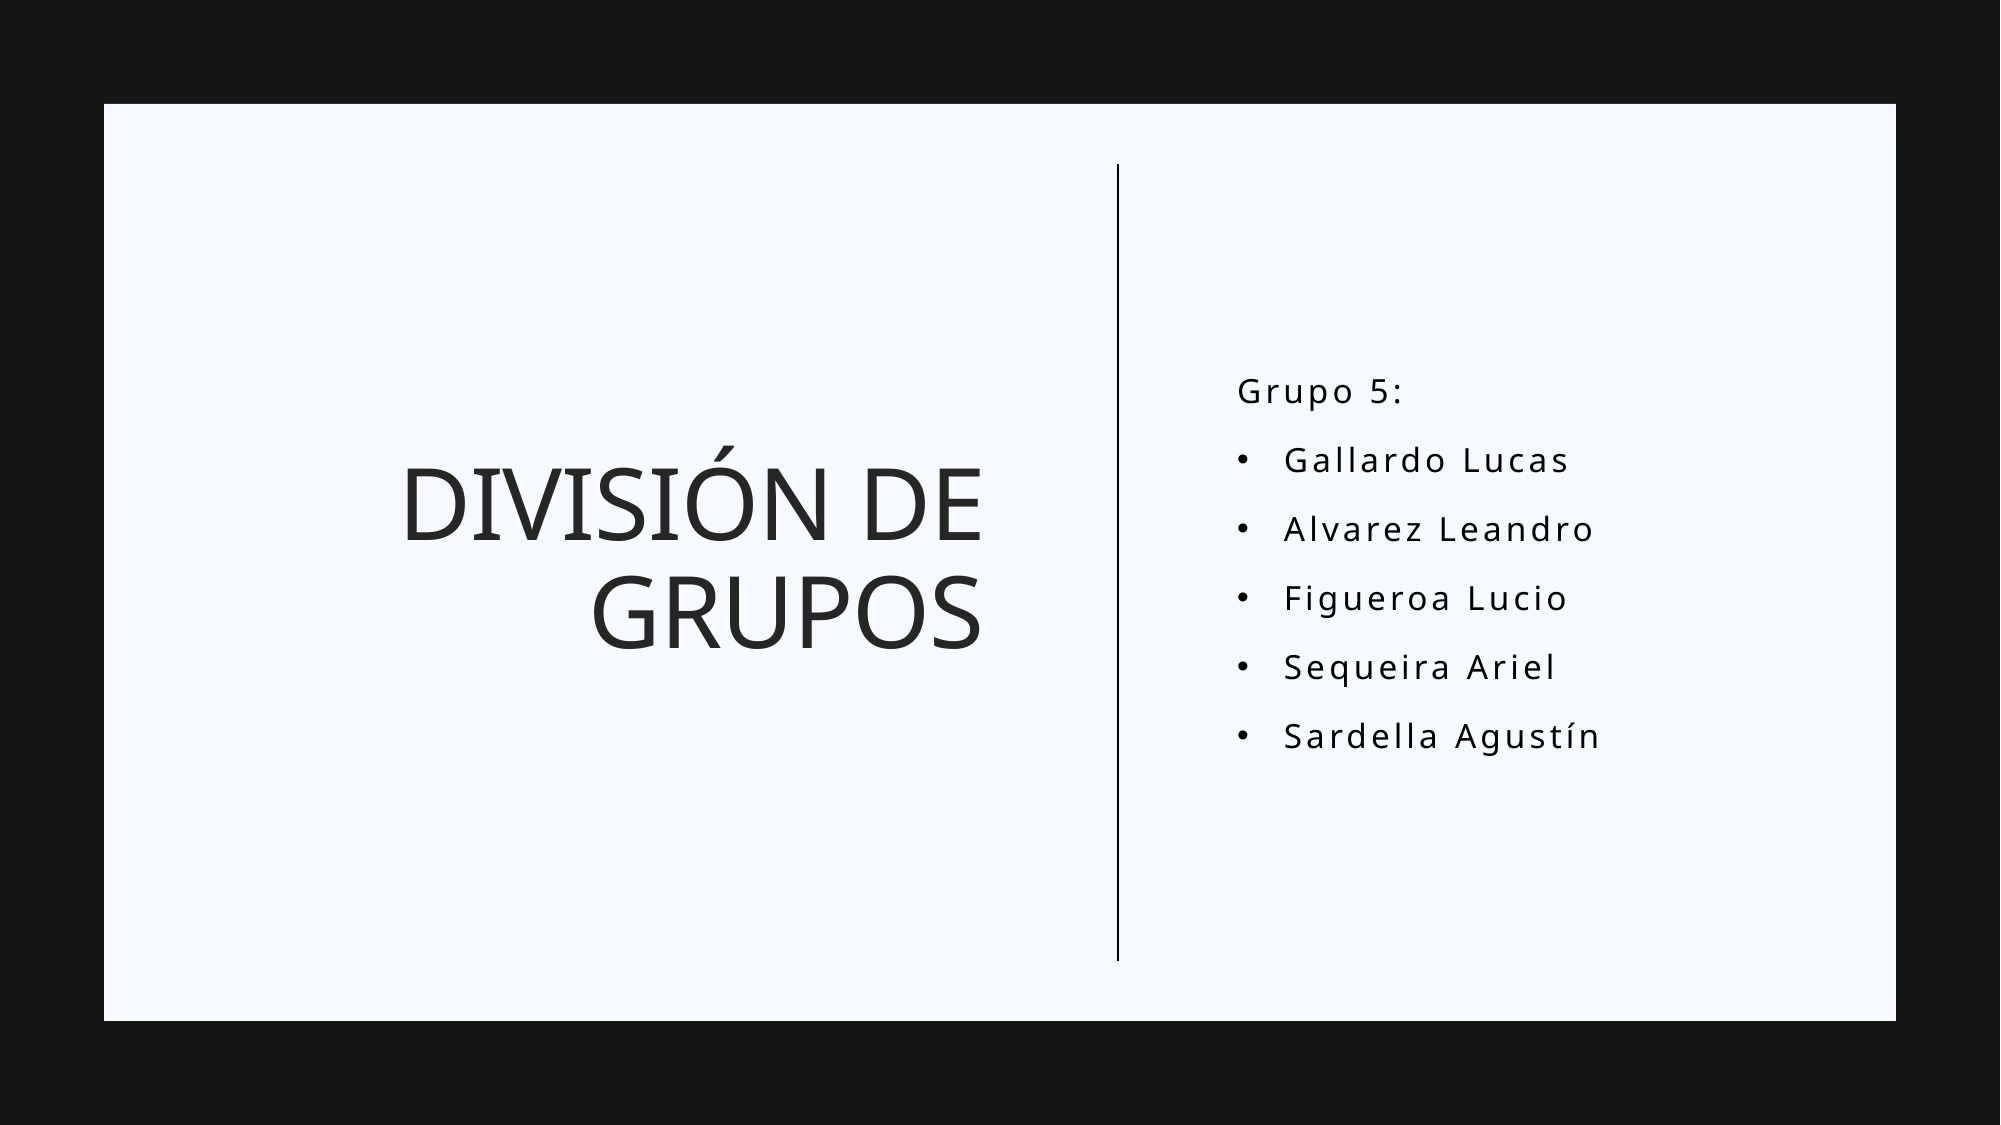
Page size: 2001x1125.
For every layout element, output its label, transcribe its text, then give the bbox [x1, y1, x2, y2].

title División de grupos [104, 448, 1000, 677]
list Grupo 5: Gallardo Lucas Alvarez Leandro Figueroa Lucio Sequeira Ariel Sardella Agustín [1237, 136, 1896, 989]
